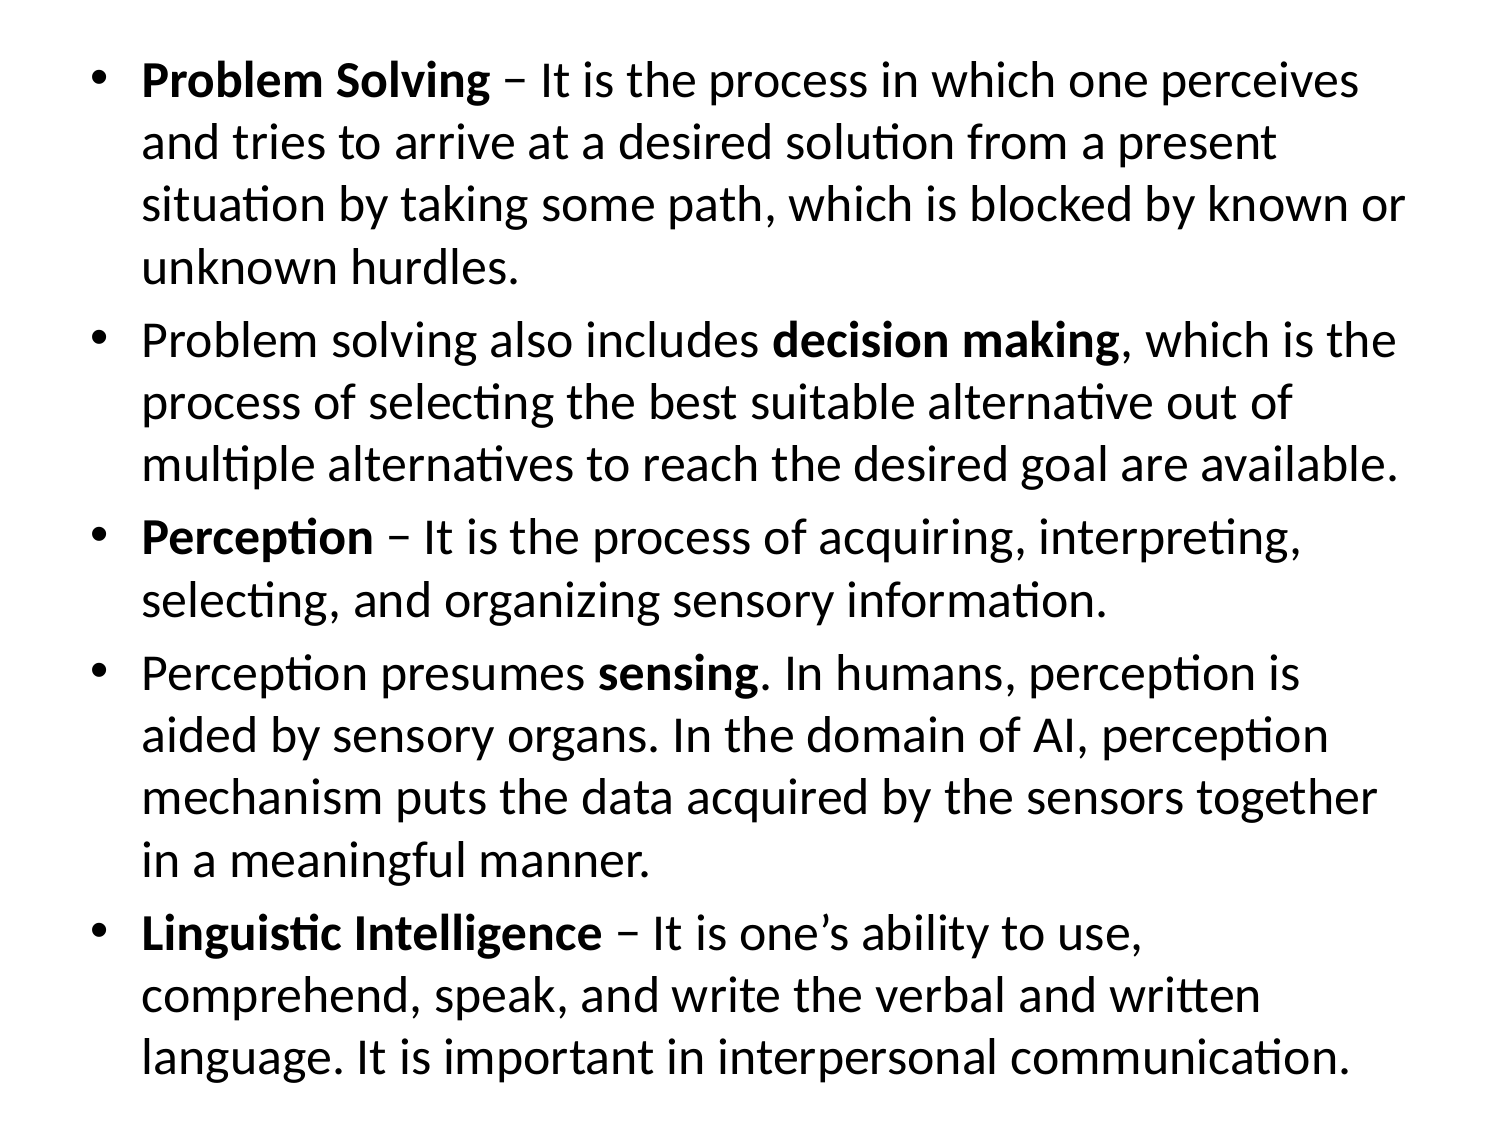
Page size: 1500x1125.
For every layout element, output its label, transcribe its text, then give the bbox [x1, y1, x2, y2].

list Problem Solving − It is the process in which one perceives and tries to arrive at a desired solution from a present situation by taking some path, which is blocked by known or unknown hurdles. Problem solving also includes decision making, which is the process of selecting the best suitable alternative out of multiple alternatives to reach the desired goal are available. Perception − It is the process of acquiring, interpreting, selecting, and organizing sensory information. Perception presumes sensing. In humans, perception is aided by sensory organs. In the domain of AI, perception mechanism puts the data acquired by the sensors together in a meaningful manner. Linguistic Intelligence − It is one’s ability to use, comprehend, speak, and write the verbal and written language. It is important in interpersonal communication. [75, 37, 1425, 1125]
